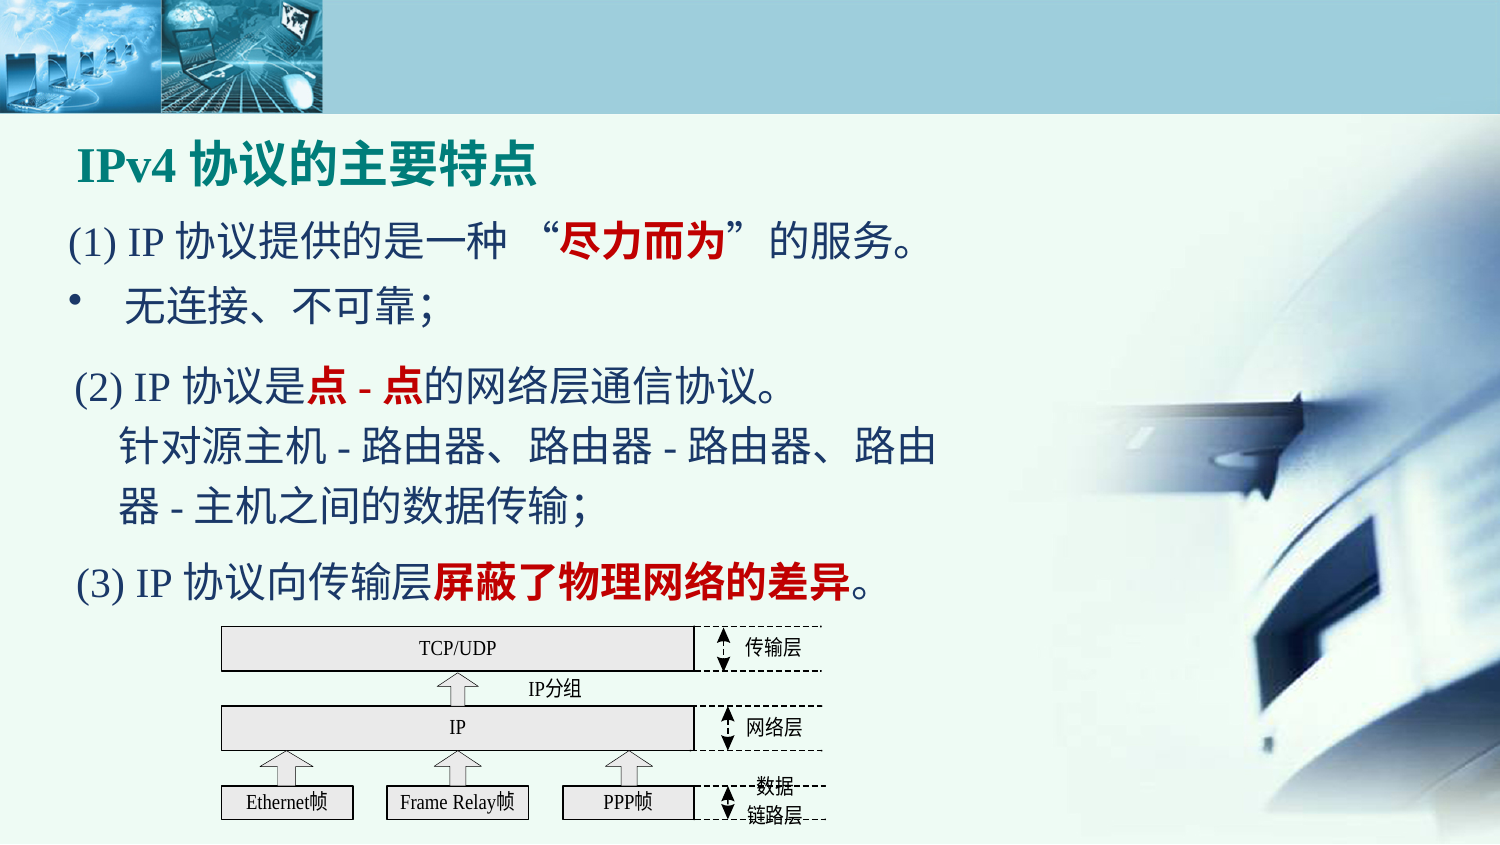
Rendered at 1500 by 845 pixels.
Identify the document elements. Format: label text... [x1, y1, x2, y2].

text_box (2) IP协议是点-点的网络层通信协议。 针对源主机-路由器、路由器-路由器、路由器-主机之间的数据传输； [59, 351, 987, 529]
title IPv4协议的主要特点 [61, 92, 1117, 197]
text_box (3) IP协议向传输层屏蔽了物理网络的差异。 [61, 510, 1117, 652]
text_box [218, 622, 829, 833]
list (1) IP协议提供的是一种 “尽力而为”的服务。 无连接、不可靠； [52, 197, 1152, 357]
picture [0, 0, 1500, 844]
